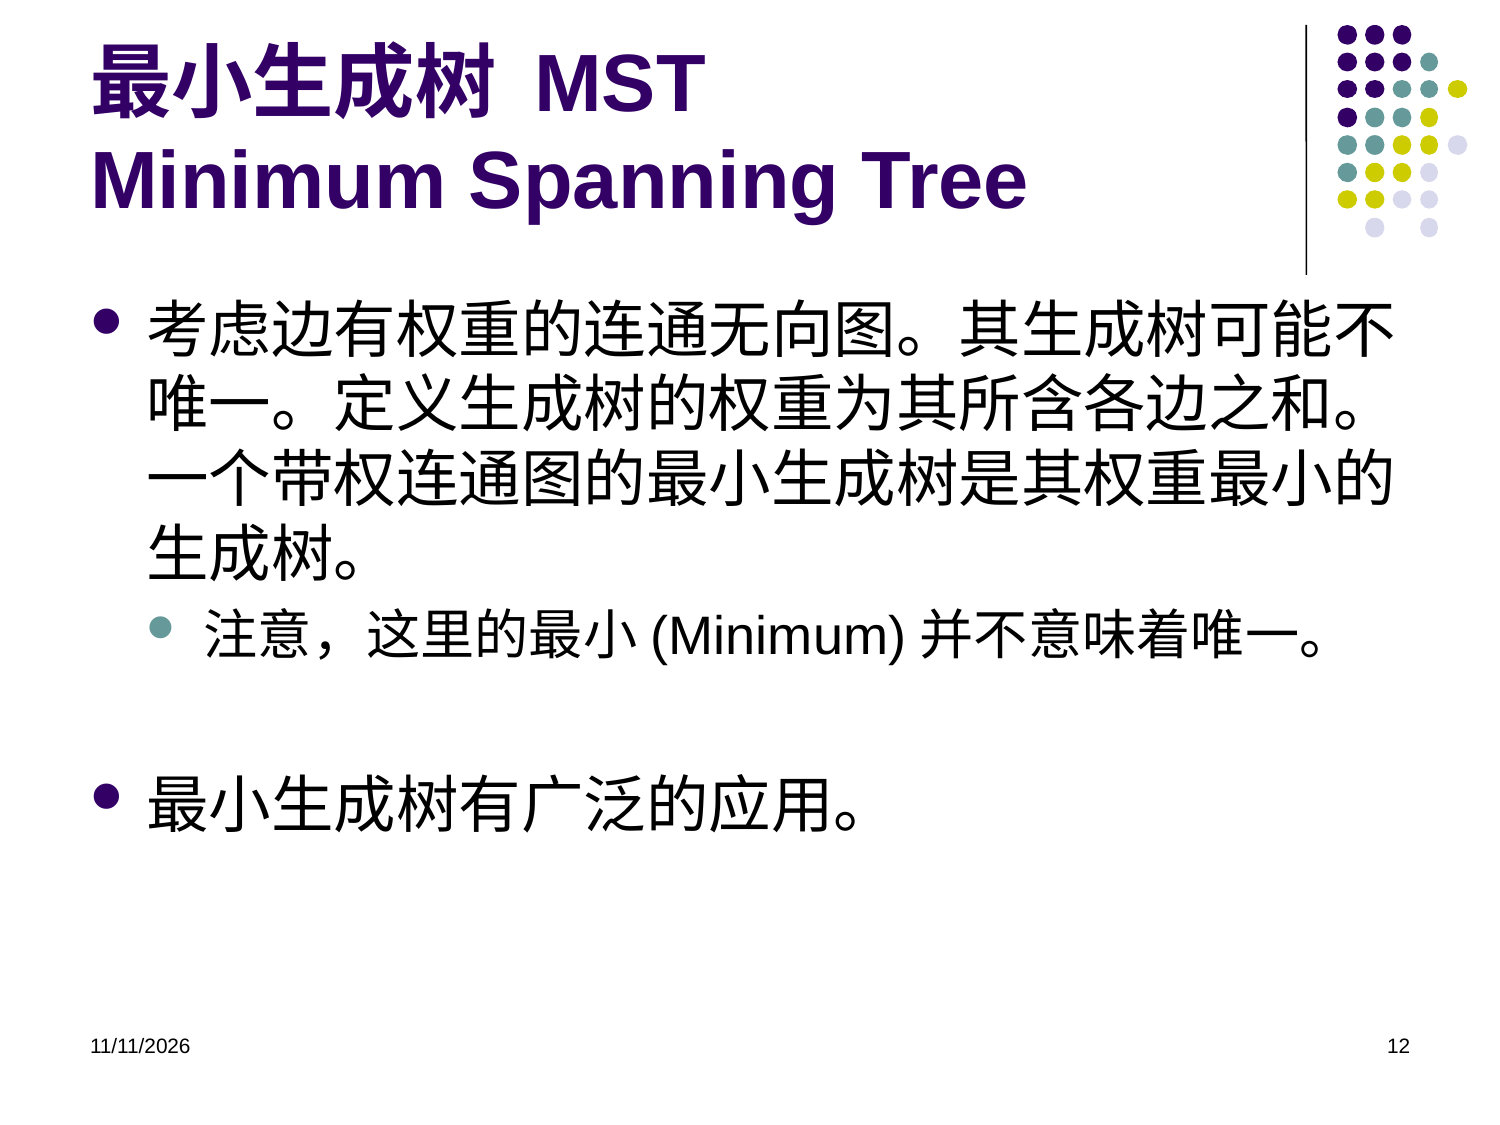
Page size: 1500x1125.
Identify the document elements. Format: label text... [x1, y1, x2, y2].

list 考虑边有权重的连通无向图。其生成树可能不唯一。定义生成树的权重为其所含各边之和。一个带权连通图的最小生成树是其权重最小的生成树。 注意，这里的最小(Minimum)并不意味着唯一。 最小生成树有广泛的应用。 [75, 282, 1425, 1006]
title 最小生成树 MST Minimum Spanning Tree [75, 20, 1313, 233]
slide_number 12 [1074, 1024, 1426, 1101]
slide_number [74, 1024, 426, 1101]
